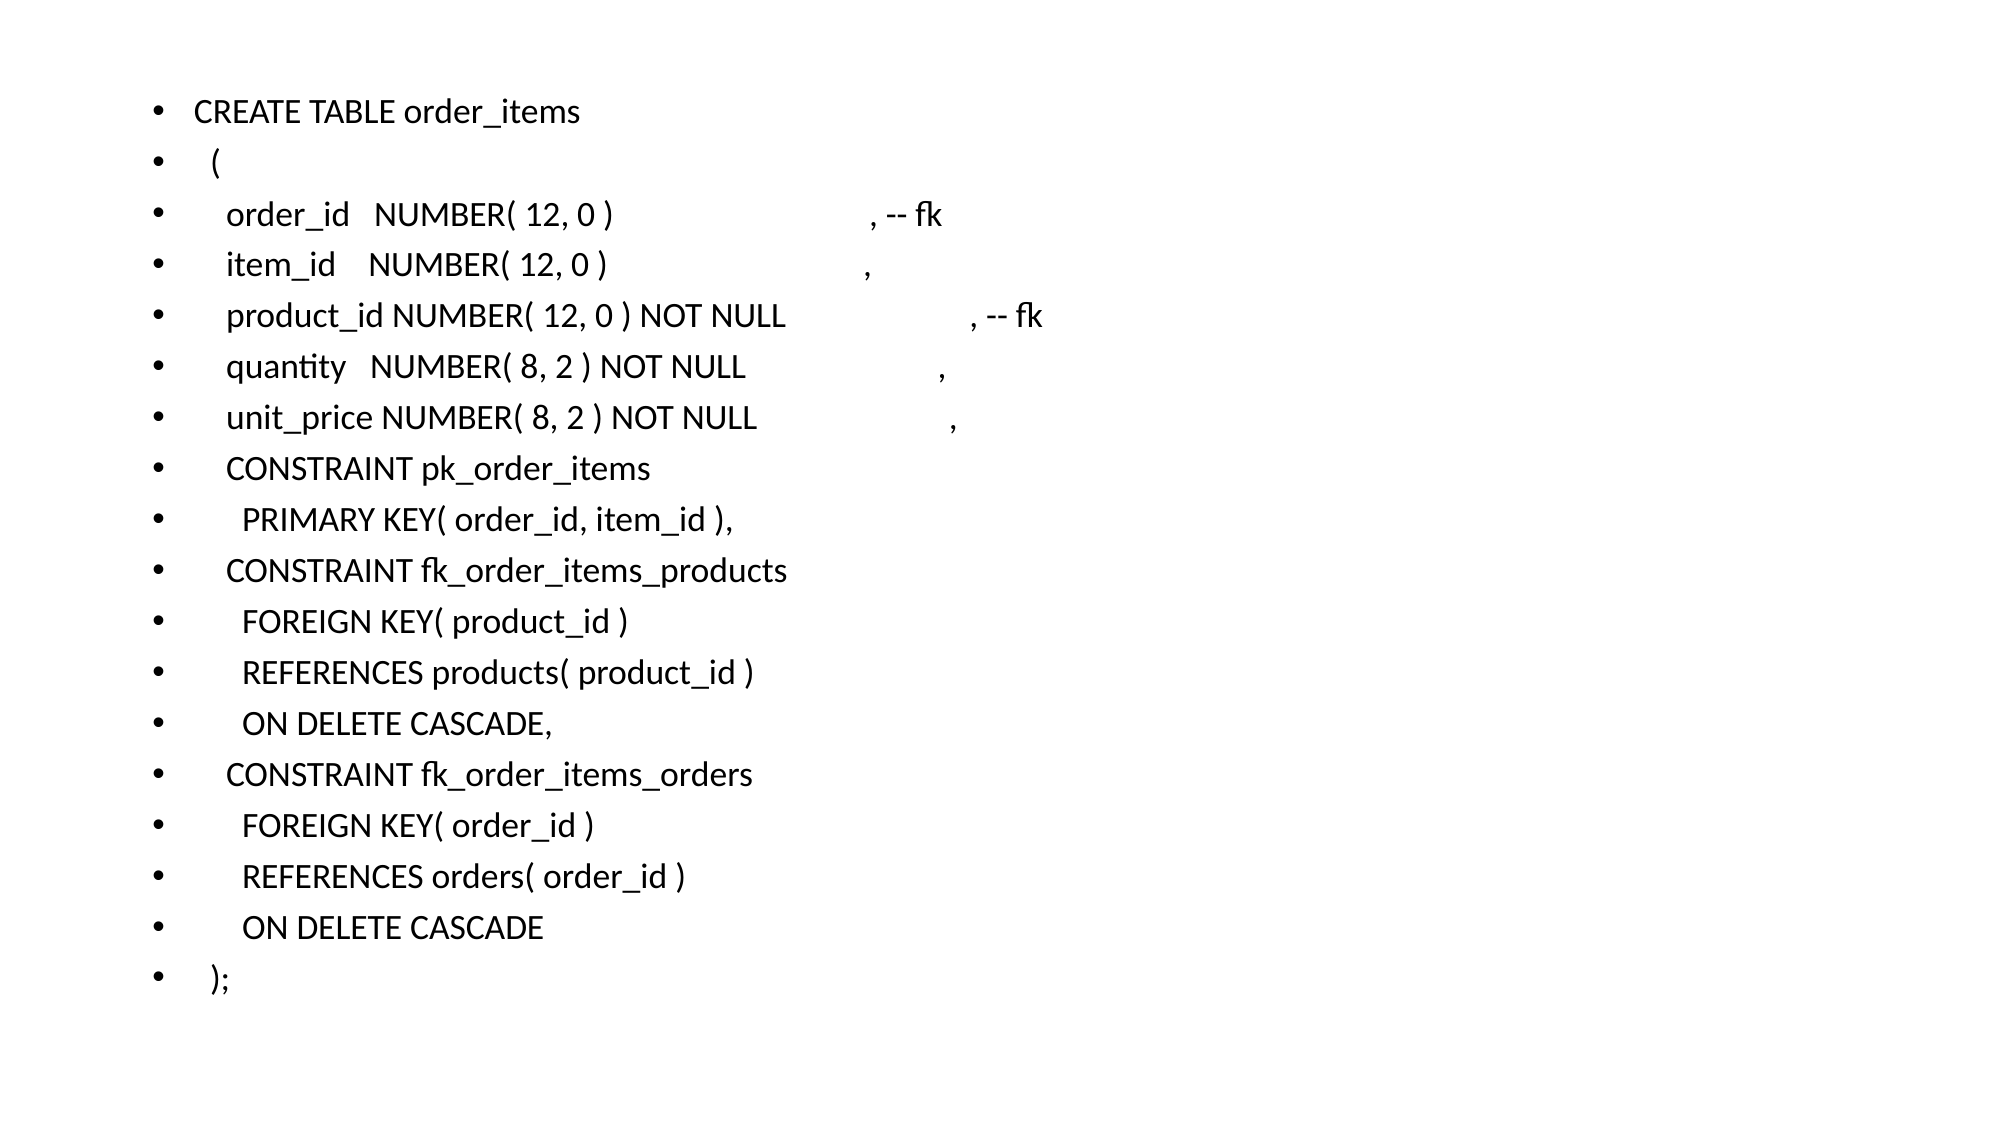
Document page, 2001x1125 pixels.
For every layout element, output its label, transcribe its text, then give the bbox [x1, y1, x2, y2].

list CREATE TABLE order_items ( order_id NUMBER( 12, 0 ) , -- fk item_id NUMBER( 12, 0 ) , product_id NUMBER( 12, 0 ) NOT NULL , -- fk quantity NUMBER( 8, 2 ) NOT NULL , unit_price NUMBER( 8, 2 ) NOT NULL , CONSTRAINT pk_order_items PRIMARY KEY( order_id, item_id ), CONSTRAINT fk_order_items_products FOREIGN KEY( product_id ) REFERENCES products( product_id ) ON DELETE CASCADE, CONSTRAINT fk_order_items_orders FOREIGN KEY( order_id ) REFERENCES orders( order_id ) ON DELETE CASCADE ); [137, 85, 1863, 1014]
